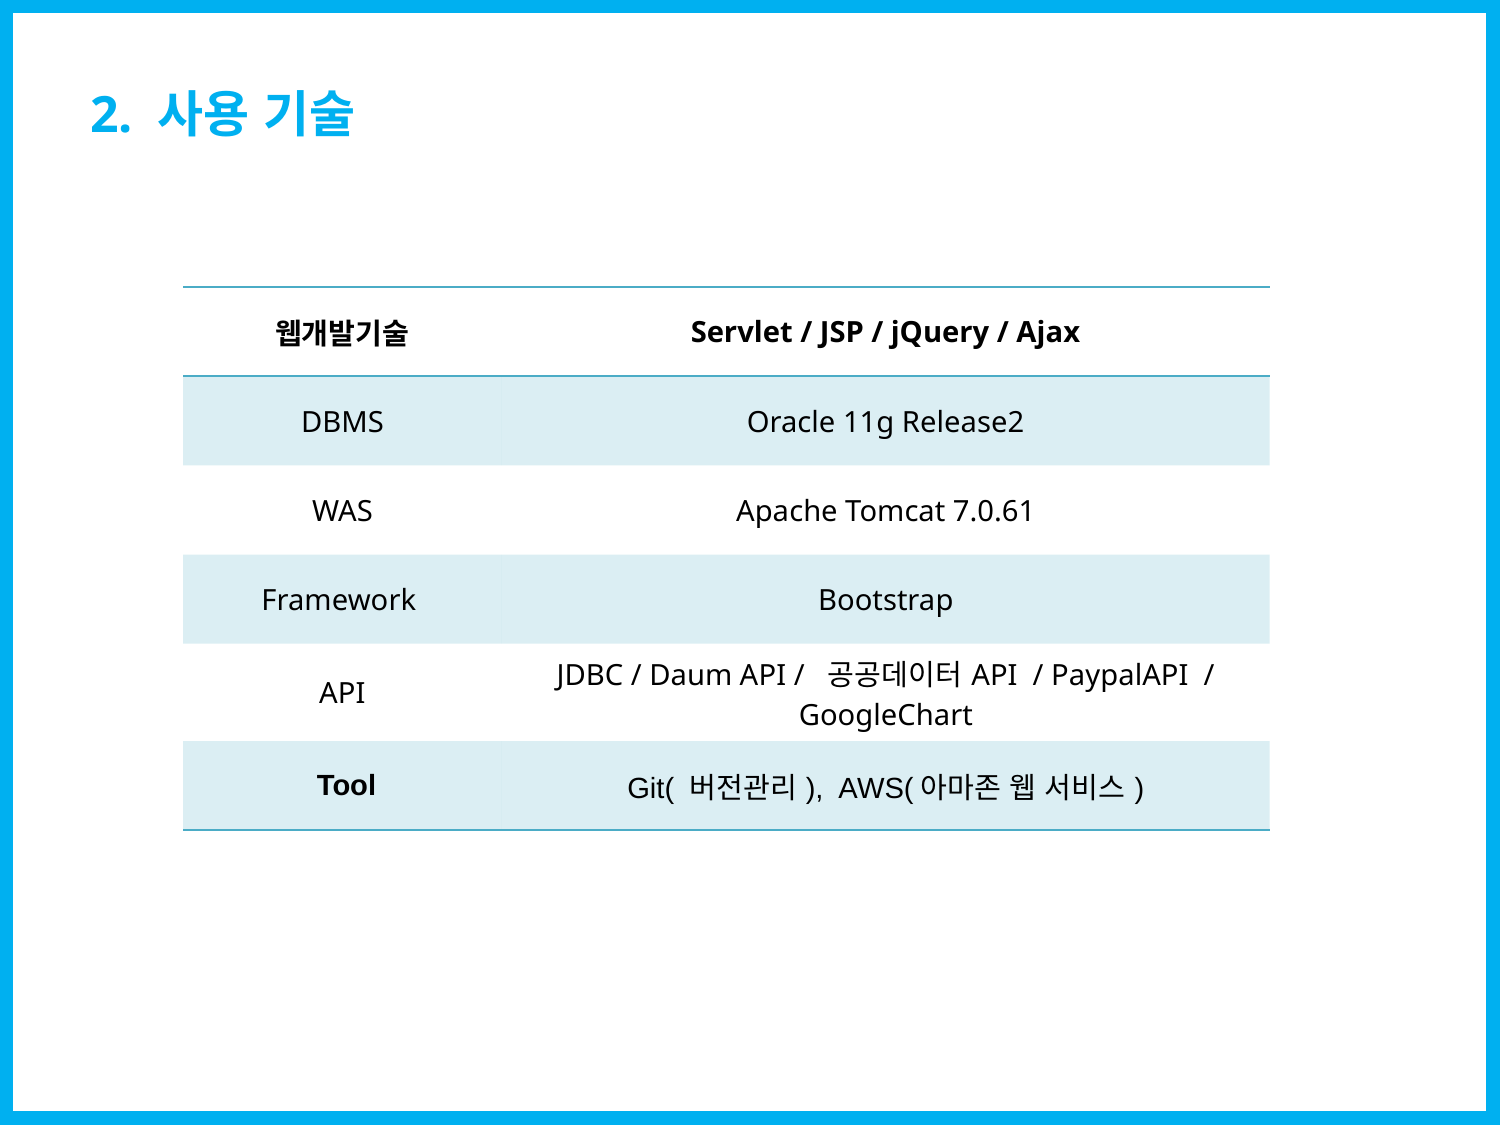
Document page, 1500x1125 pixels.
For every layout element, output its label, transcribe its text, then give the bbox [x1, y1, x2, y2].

table_cell JDBC / Daum API / 공공데이터API / PaypalAPI /GoogleChart [502, 644, 1270, 741]
table_cell Framework [183, 555, 502, 644]
table_cell Tool [183, 741, 502, 829]
table_cell Git( 버전관리), AWS(아마존 웹 서비스) [502, 741, 1270, 829]
text_box [0, 0, 1500, 1125]
table_cell API [183, 644, 502, 741]
table_cell WAS [183, 465, 502, 555]
table_cell Apache Tomcat 7.0.61 [502, 465, 1270, 555]
table_cell Bootstrap [502, 555, 1270, 644]
table_header Servlet / JSP / jQuery / Ajax [502, 288, 1270, 375]
table_cell Oracle 11g Release2 [502, 377, 1270, 465]
table_cell DBMS [183, 377, 502, 465]
table_header 웹개발기술 [183, 288, 502, 375]
